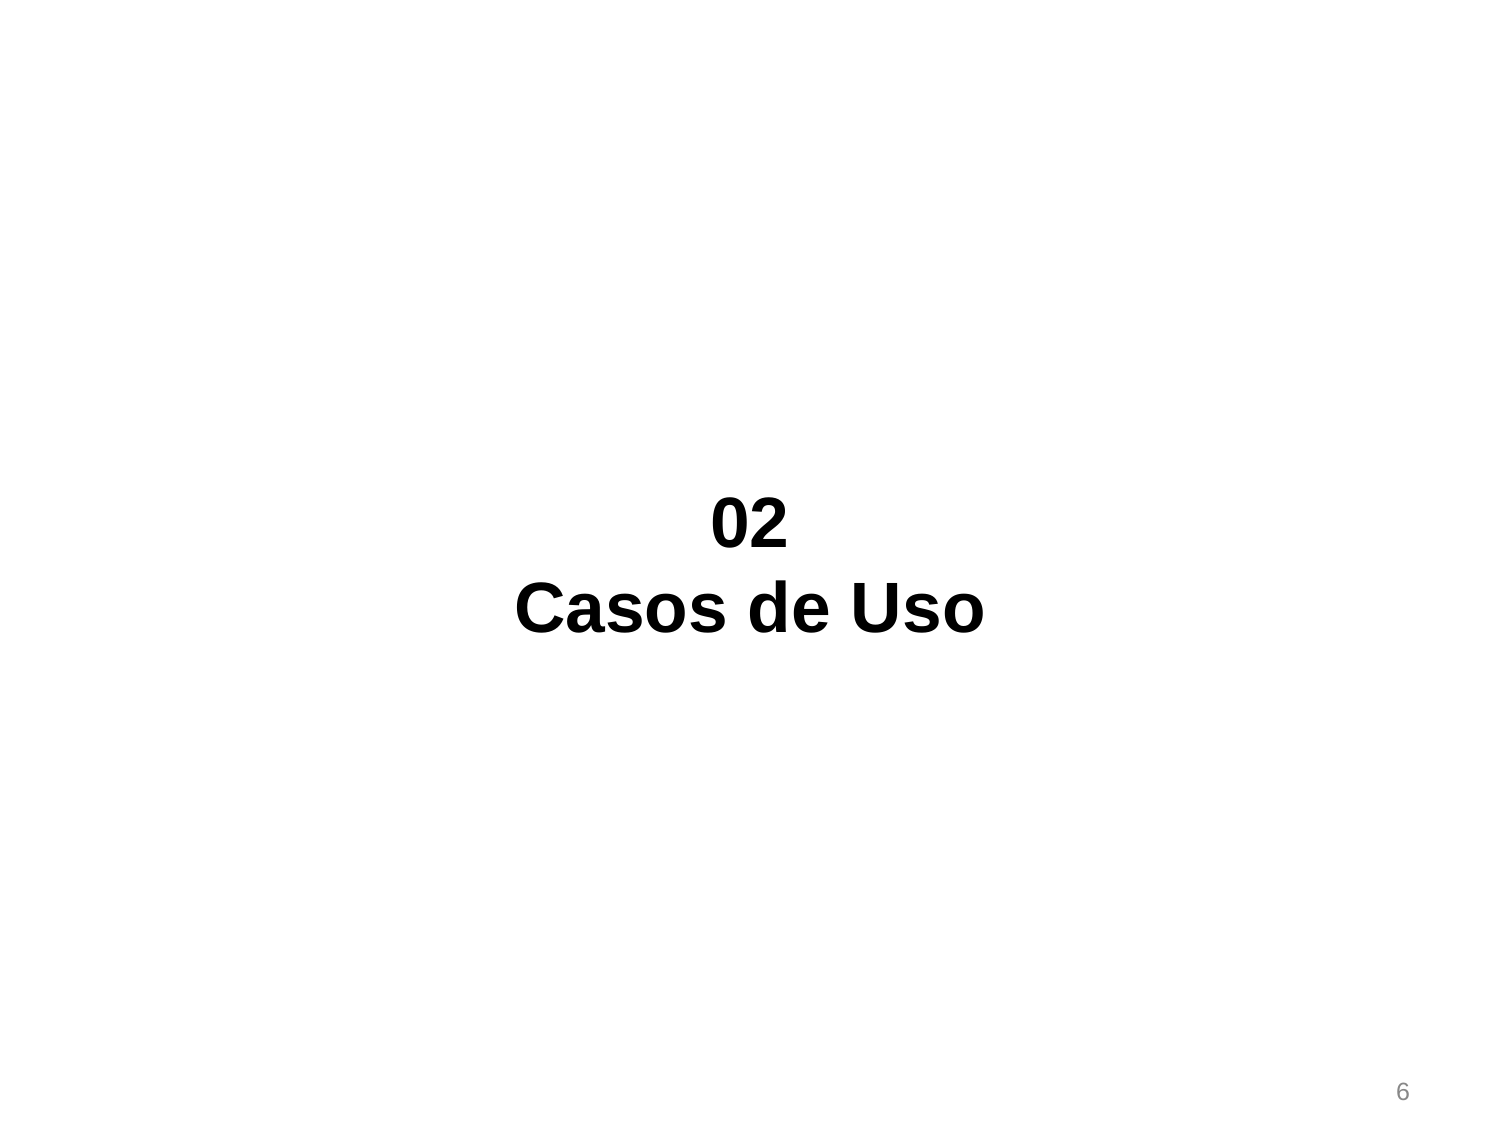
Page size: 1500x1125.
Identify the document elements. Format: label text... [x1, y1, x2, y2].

title 02 Casos de Uso [75, 468, 1425, 657]
slide_number ‹#› [1074, 1060, 1425, 1121]
